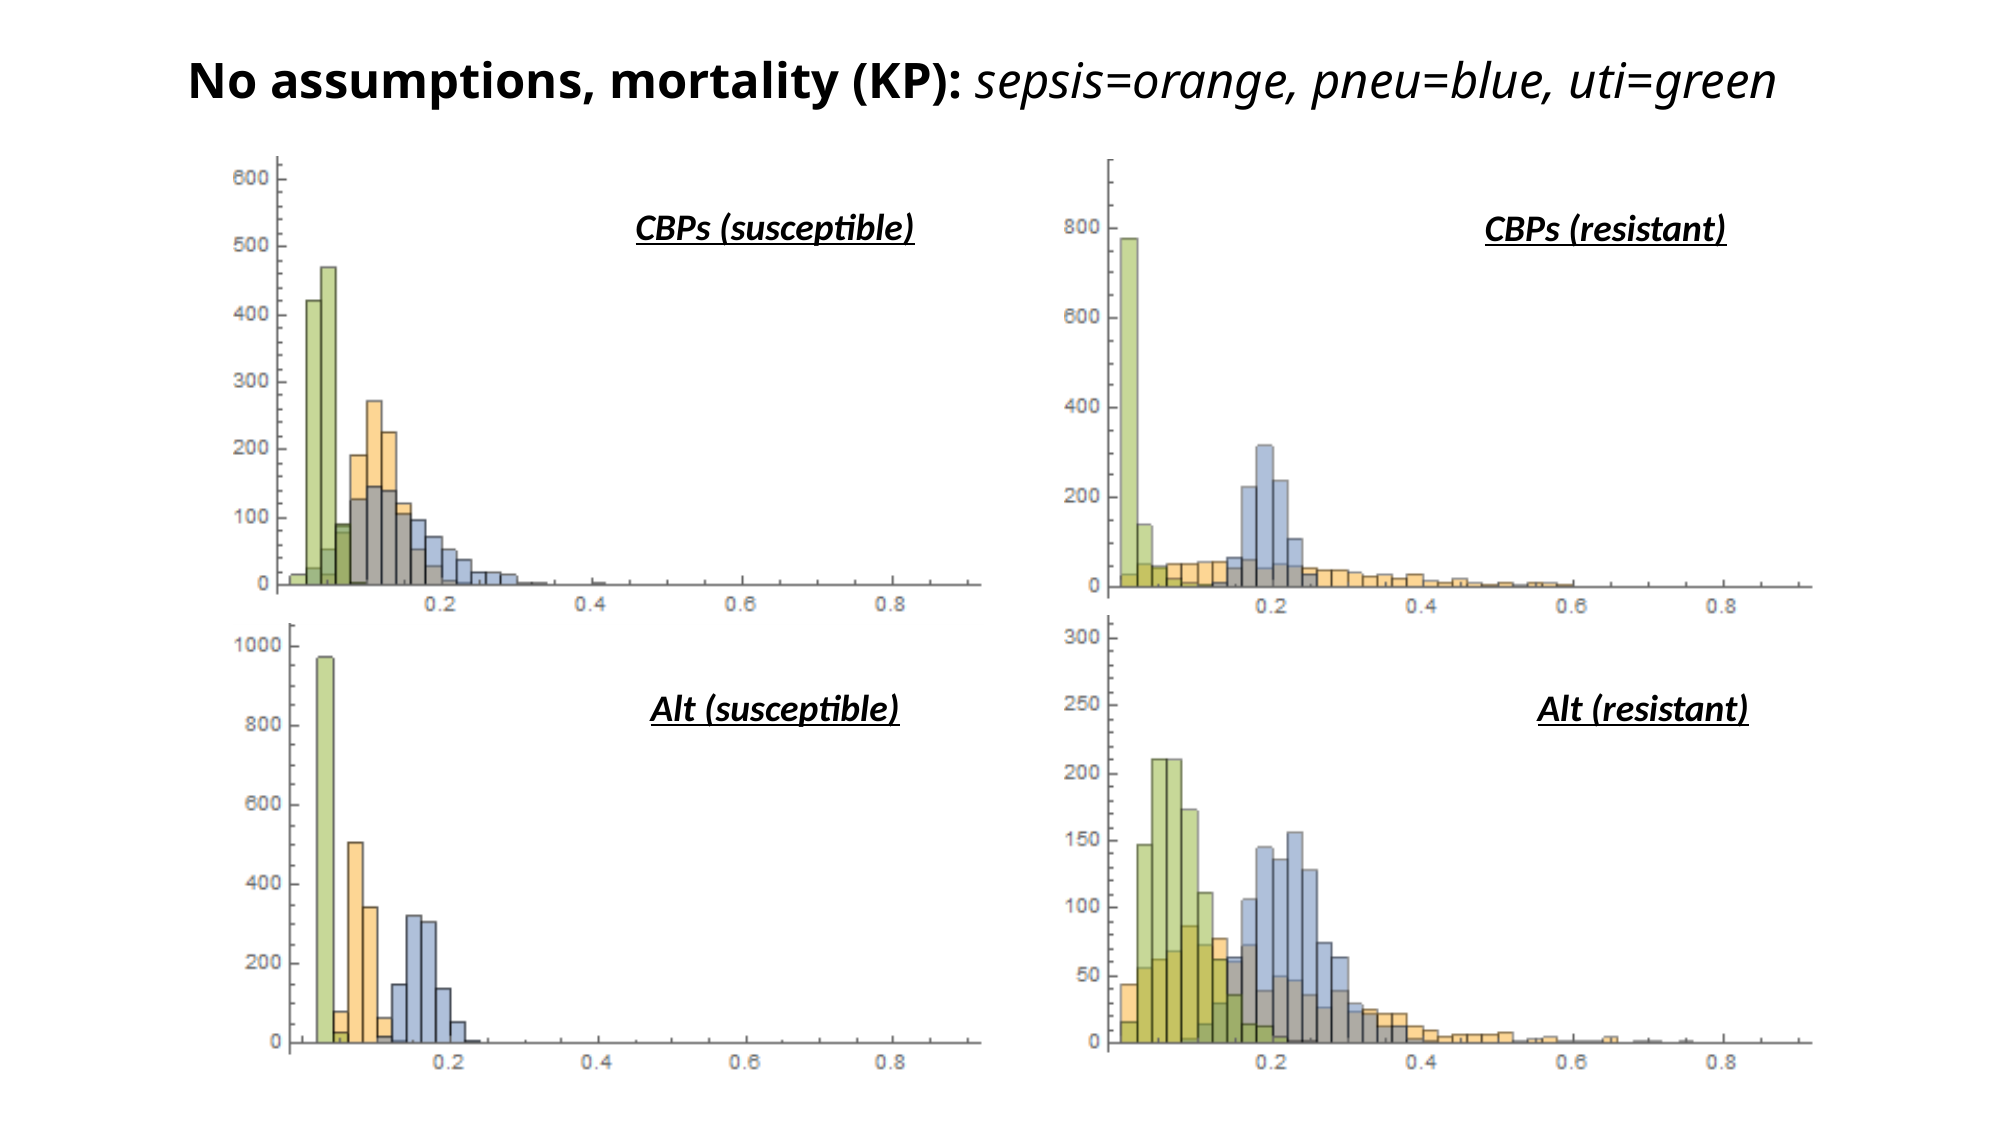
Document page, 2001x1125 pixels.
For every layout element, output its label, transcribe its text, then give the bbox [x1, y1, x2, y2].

text_box No assumptions, mortality (KP): sepsis=orange, pneu=blue, uti=green [114, 30, 1852, 135]
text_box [232, 156, 1815, 1078]
